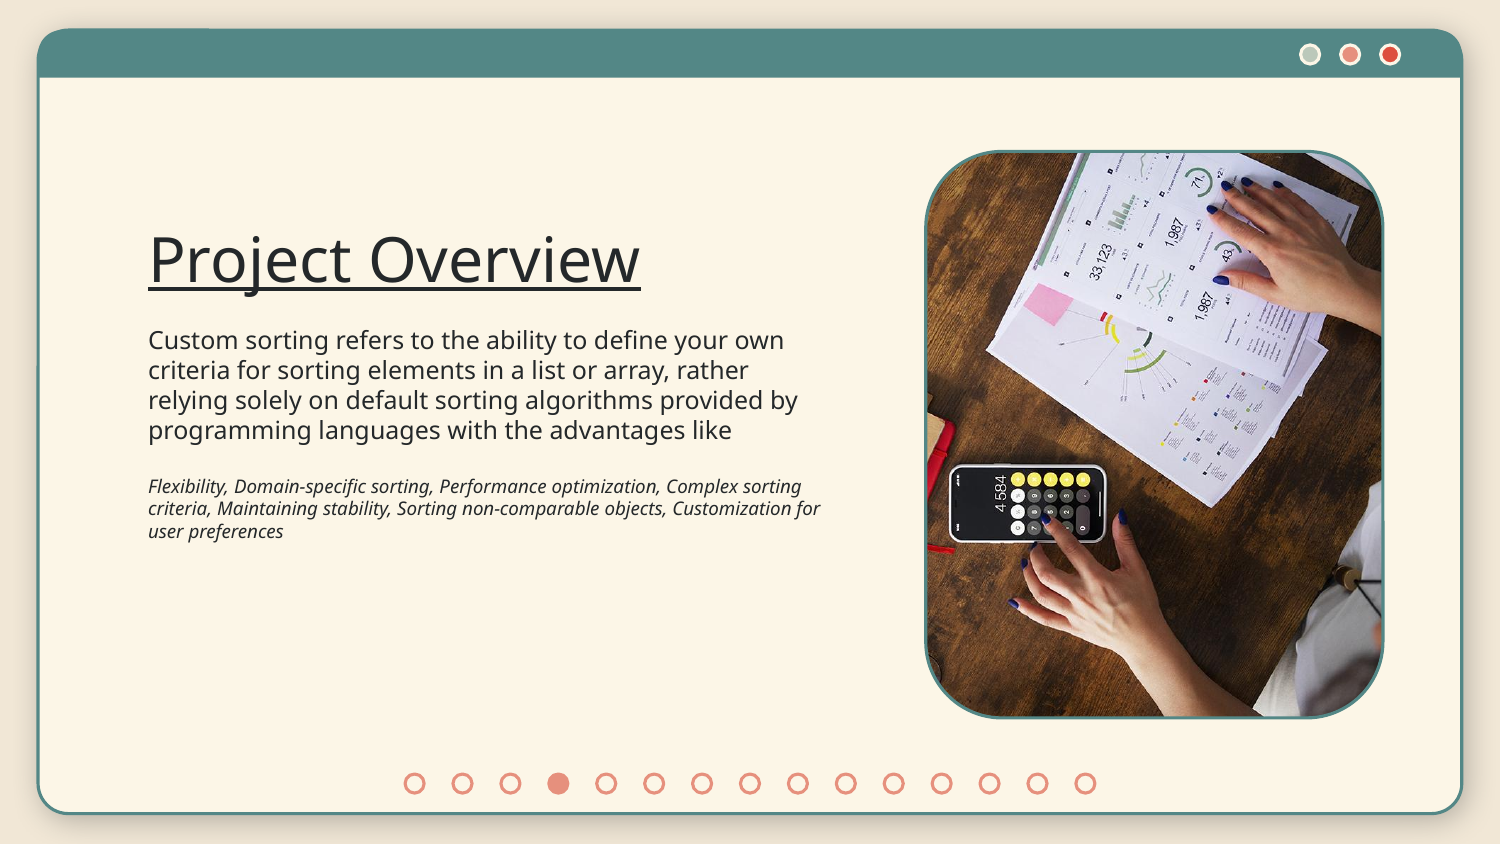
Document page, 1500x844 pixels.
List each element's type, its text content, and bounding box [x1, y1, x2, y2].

title Project Overview [133, 215, 838, 309]
subtitle Custom sorting refers to the ability to define your own criteria for sorting elements in a list or array, rather relying solely on default sorting algorithms provided by programming languages with the advantages like Flexibility, Domain-specific sorting, Performance optimization, Complex sorting criteria, Maintaining stability, Sorting non-comparable objects, Customization for user preferences [133, 309, 838, 654]
picture [925, 151, 1384, 719]
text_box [404, 773, 1096, 794]
